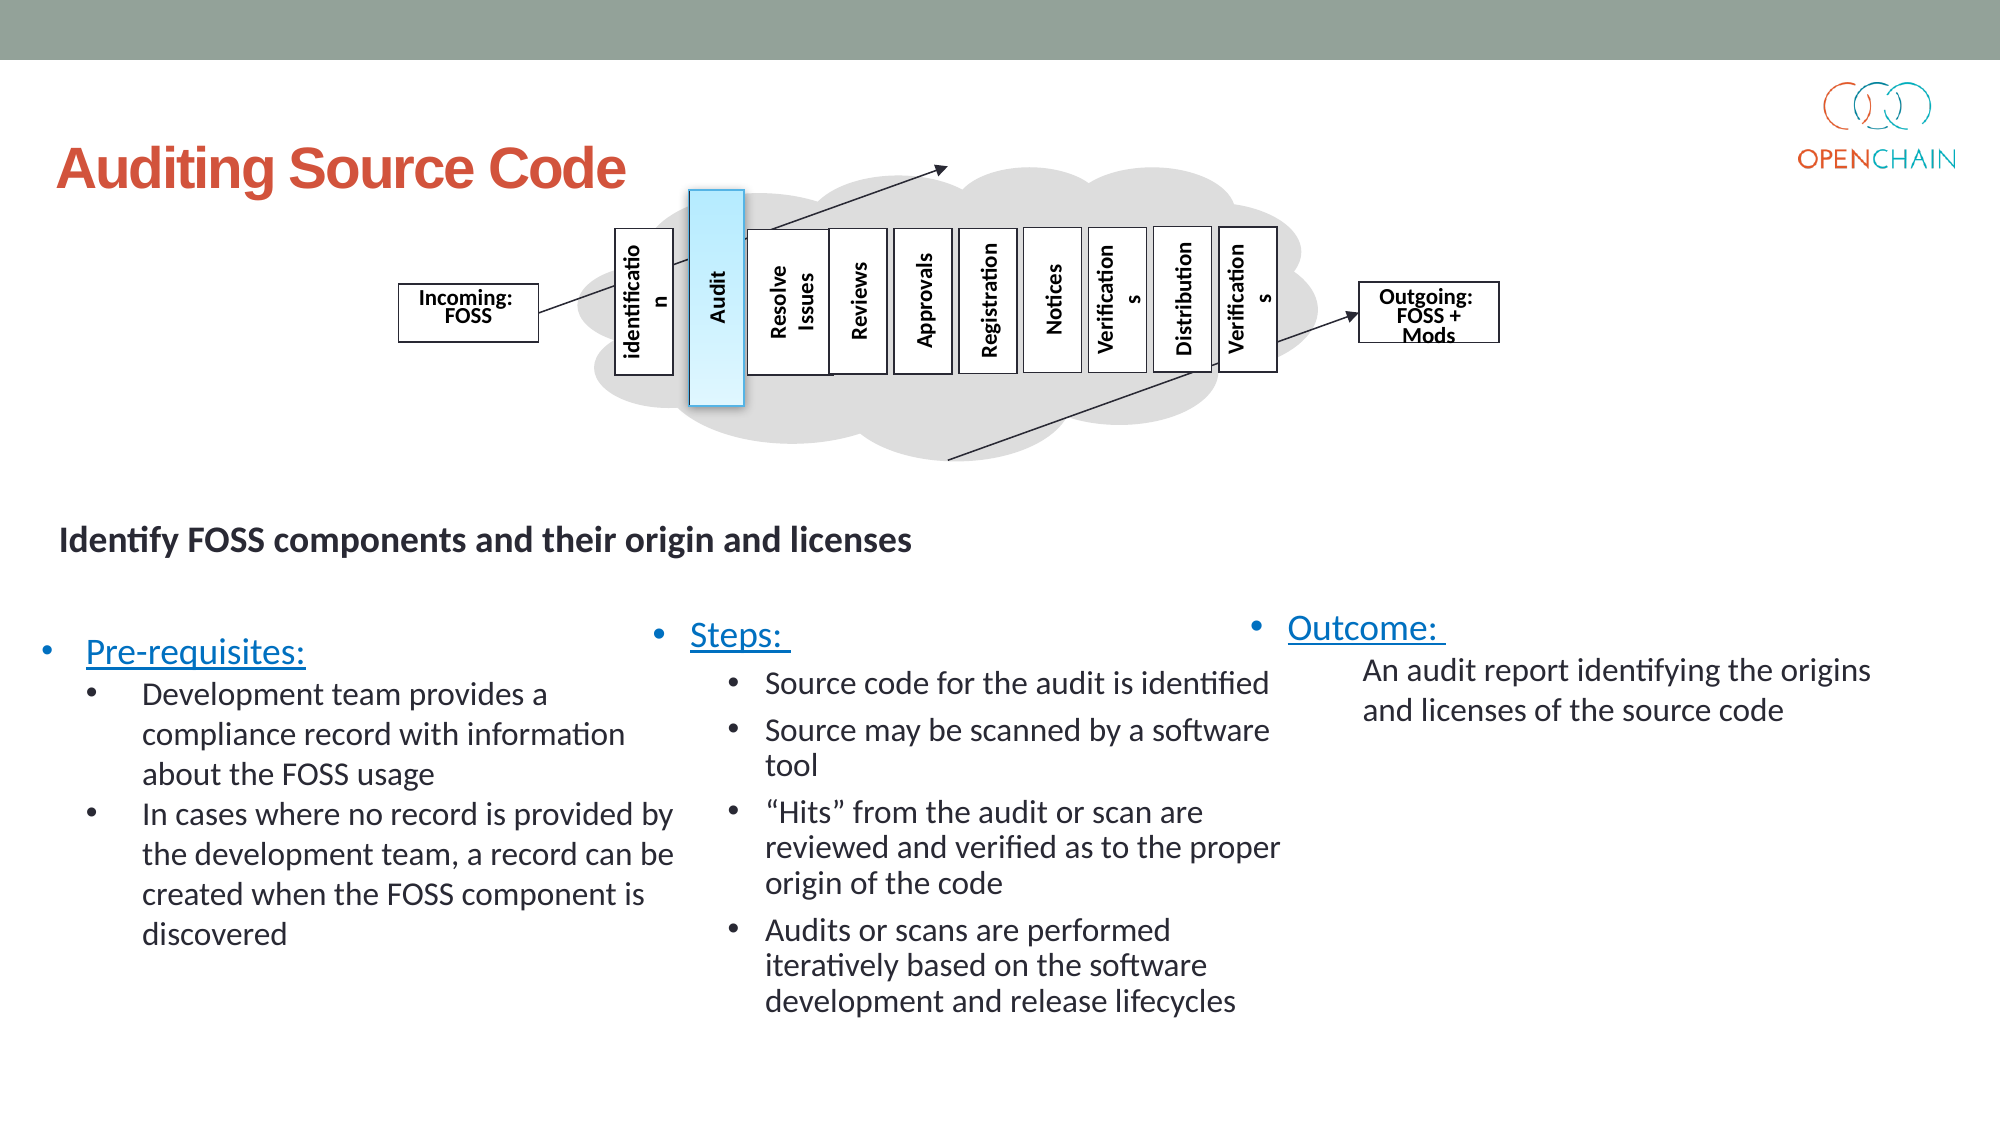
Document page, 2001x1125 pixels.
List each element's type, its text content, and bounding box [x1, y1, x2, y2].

text_box Auditing Source Code [40, 84, 1841, 247]
text_box Audit [688, 247, 745, 407]
text_box Outcome: An audit report identifying the origins and licenses of the source code [1234, 600, 1898, 978]
text_box [577, 247, 1188, 462]
text_box Incoming: FOSS [398, 284, 539, 342]
text_box Resolve Issues [747, 247, 834, 376]
text_box Reviews [828, 247, 887, 374]
text_box Identify FOSS components and their origin and licenses [43, 507, 937, 567]
text_box identification [615, 247, 673, 376]
text_box Verifications [1219, 247, 1278, 373]
text_box Notices [1023, 247, 1082, 373]
text_box [1278, 331, 1312, 358]
text_box Registration [958, 247, 1017, 374]
text_box Verifications [1088, 247, 1147, 373]
text_box Outgoing: FOSS + Mods [1358, 281, 1500, 343]
text_box Distribution [1153, 247, 1212, 372]
picture [1798, 82, 1955, 169]
text_box [1212, 247, 1219, 364]
text_box [1070, 365, 1219, 425]
text_box Approvals [894, 247, 953, 374]
text_box Pre-requisites: Development team provides a compliance record with information about the FOSS usage In cases where no record is provided by the development team, a record can be created when the FOSS component is discovered [0, 575, 733, 1065]
text_box Steps: Source code for the audit is identified Source may be scanned by a software tool “Hits” from the audit or scan are reviewed and verified as to the proper origin of the code Audits or scans are performed iteratively based on the software development and release lifecycles [637, 607, 1300, 1038]
text_box [1278, 247, 1318, 340]
